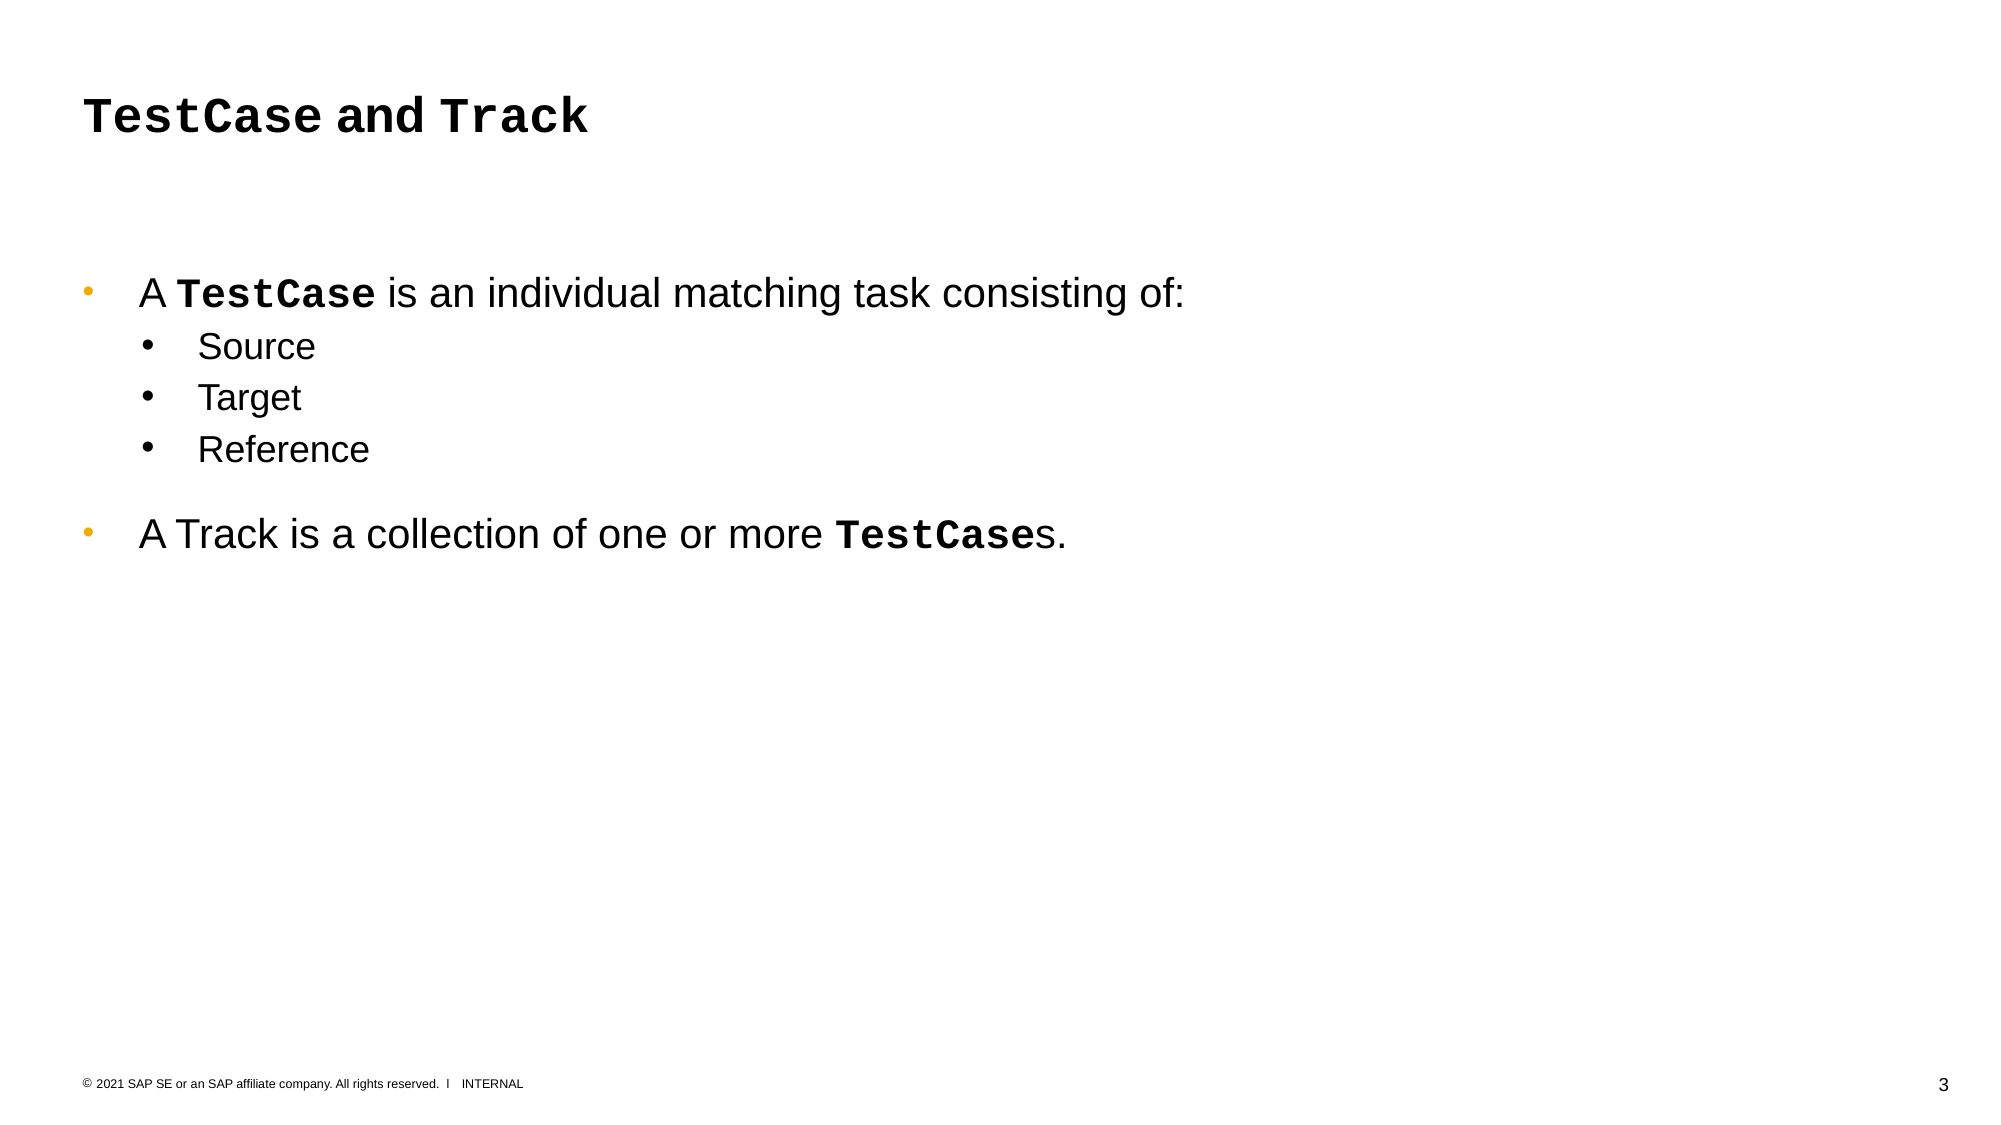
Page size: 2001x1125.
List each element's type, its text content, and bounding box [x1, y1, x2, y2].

title TestCase and Track [82, 82, 1918, 144]
list A TestCase is an individual matching task consisting of: Source Target Reference A Track is a collection of one or more TestCases. [82, 265, 1918, 1040]
